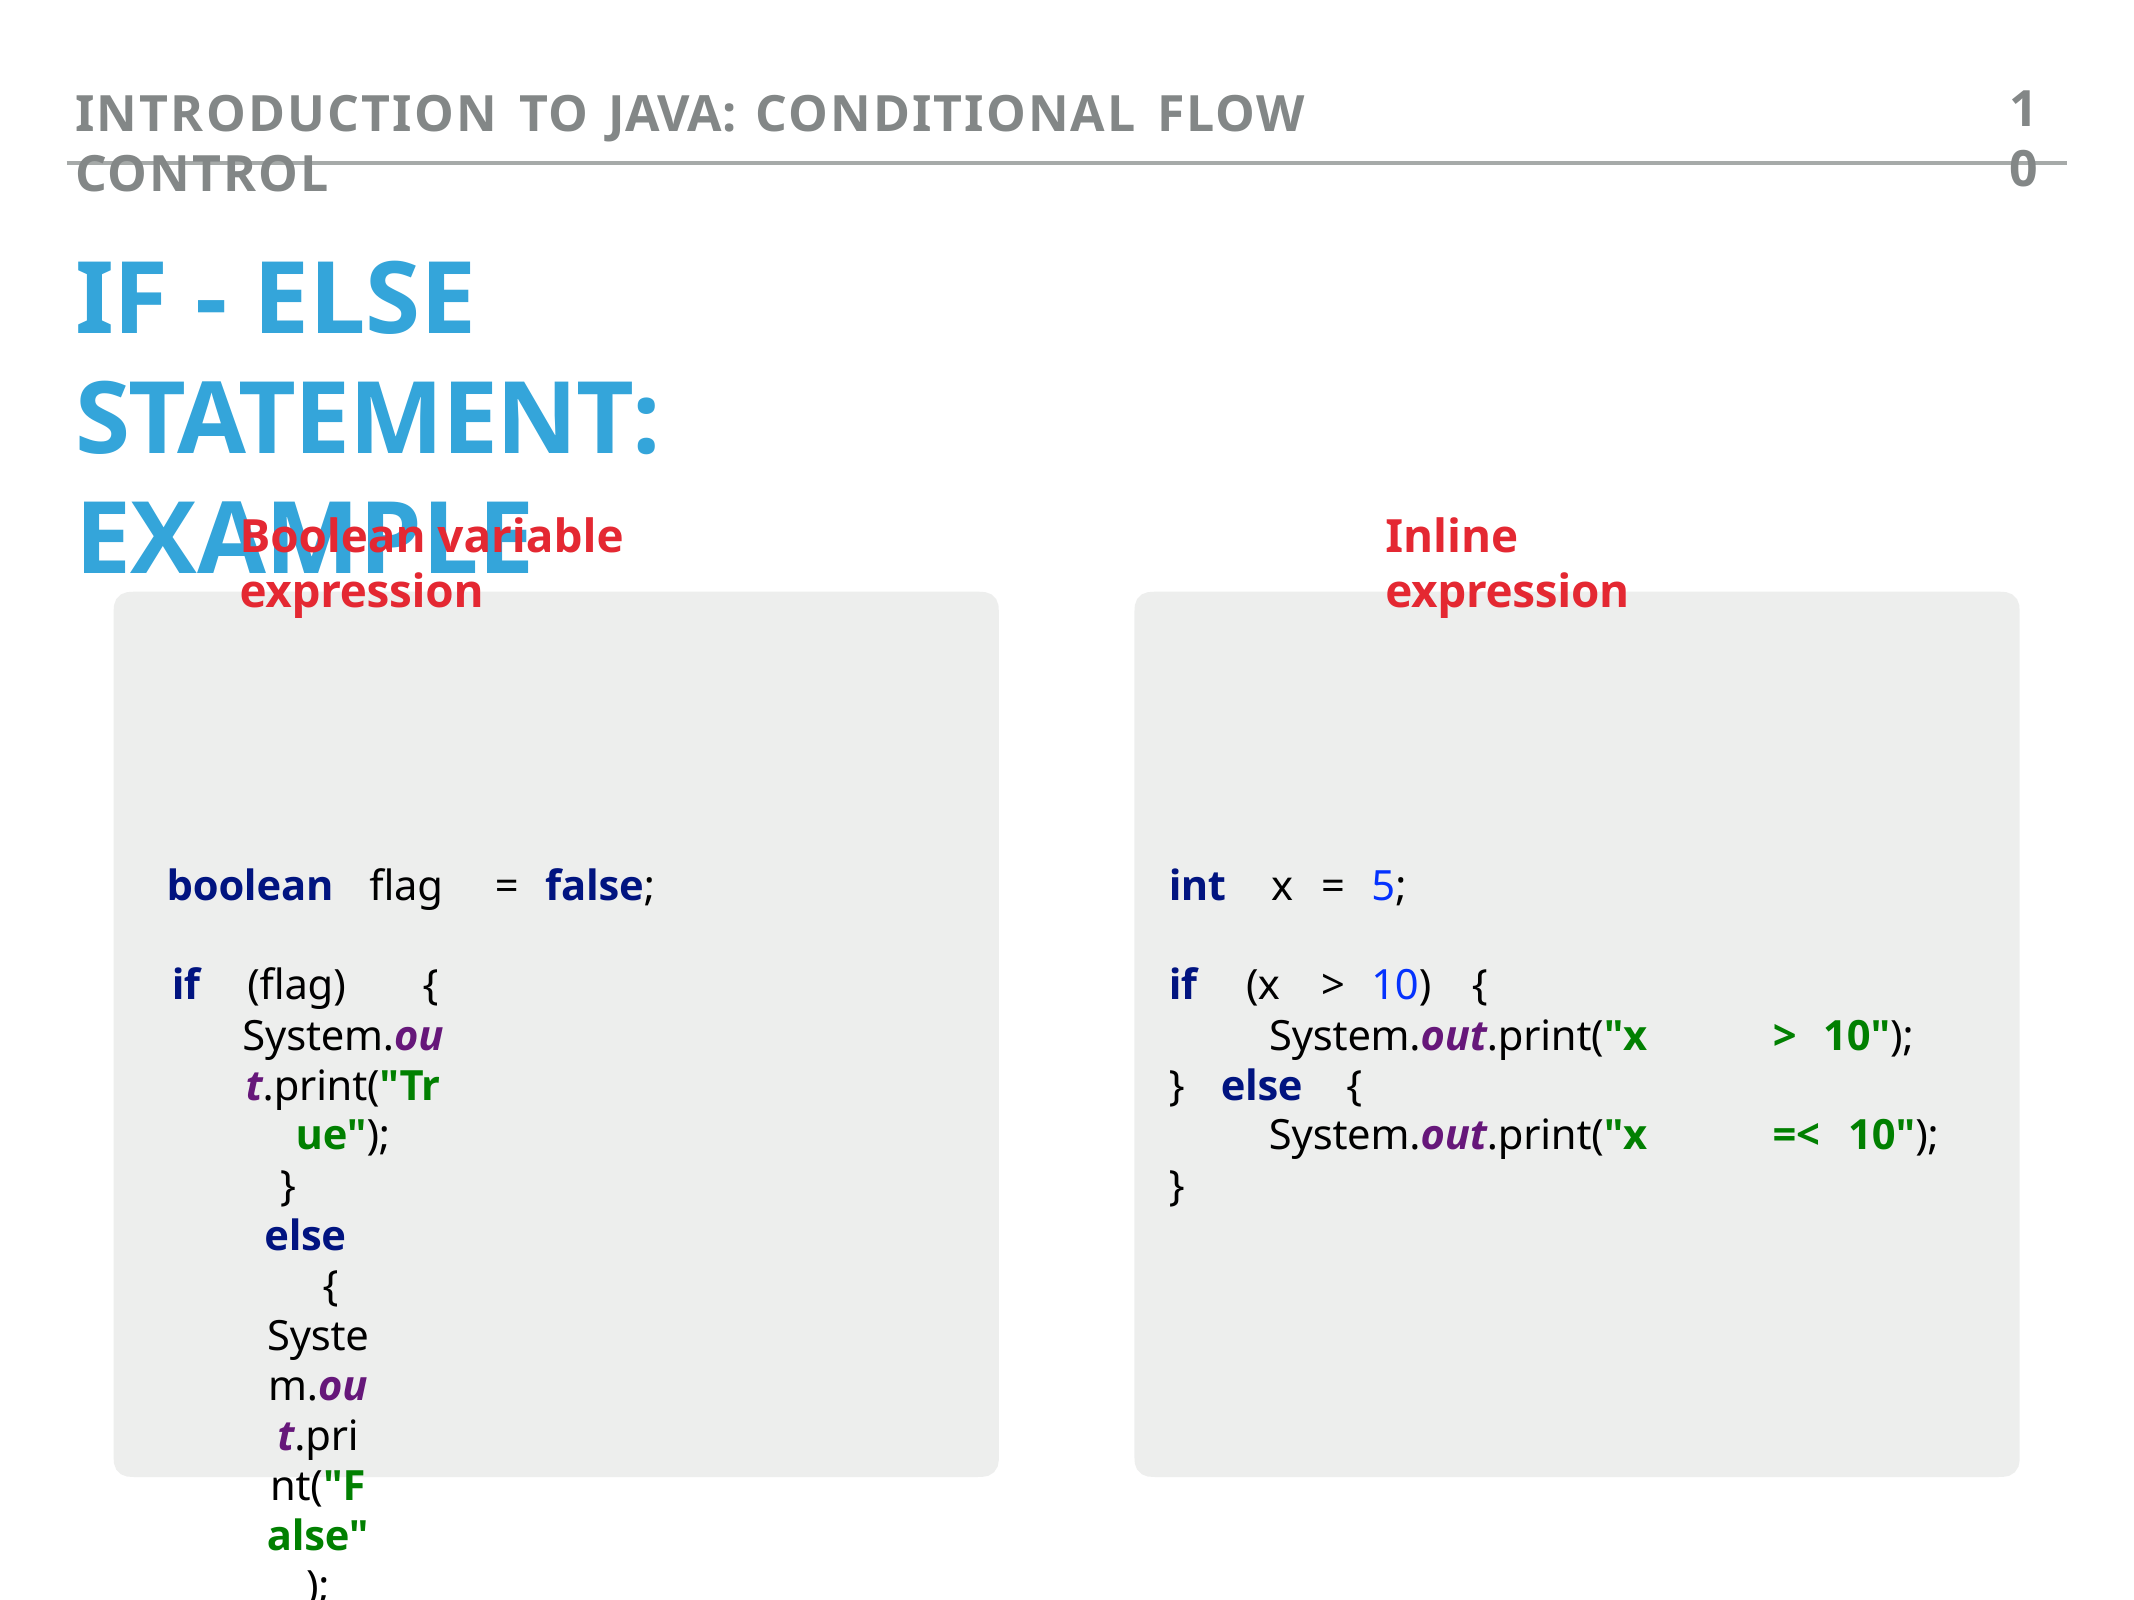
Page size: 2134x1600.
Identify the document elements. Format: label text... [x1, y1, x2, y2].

text_box System.out.print("x > 10"); [1267, 1006, 1949, 1059]
text_box if (x > 10) { [1166, 956, 1497, 1009]
title INTRODUCTION TO JAVA: CONDITIONAL FLOW CONTROL [72, 79, 1385, 349]
text_box [1134, 591, 2020, 1478]
text_box [113, 591, 999, 1478]
text_box int x = 5; [1166, 856, 1422, 909]
text_box } else { [1166, 1056, 1372, 1109]
text_box IF - ELSE STATEMENT: EXAMPLE [72, 231, 1043, 594]
text_box boolean flag = false; [164, 856, 696, 909]
text_box } [1166, 1156, 1196, 1209]
text_box System.out.print("x =< 10"); [1266, 1106, 1974, 1159]
text_box Boolean variable expression [237, 504, 871, 617]
text_box 10 [2007, 74, 2060, 197]
text_box Inline expression [1383, 504, 1767, 617]
text_box if (flag) { System.out.print("True"); } else { System.out.print("False"); } [164, 956, 922, 1600]
